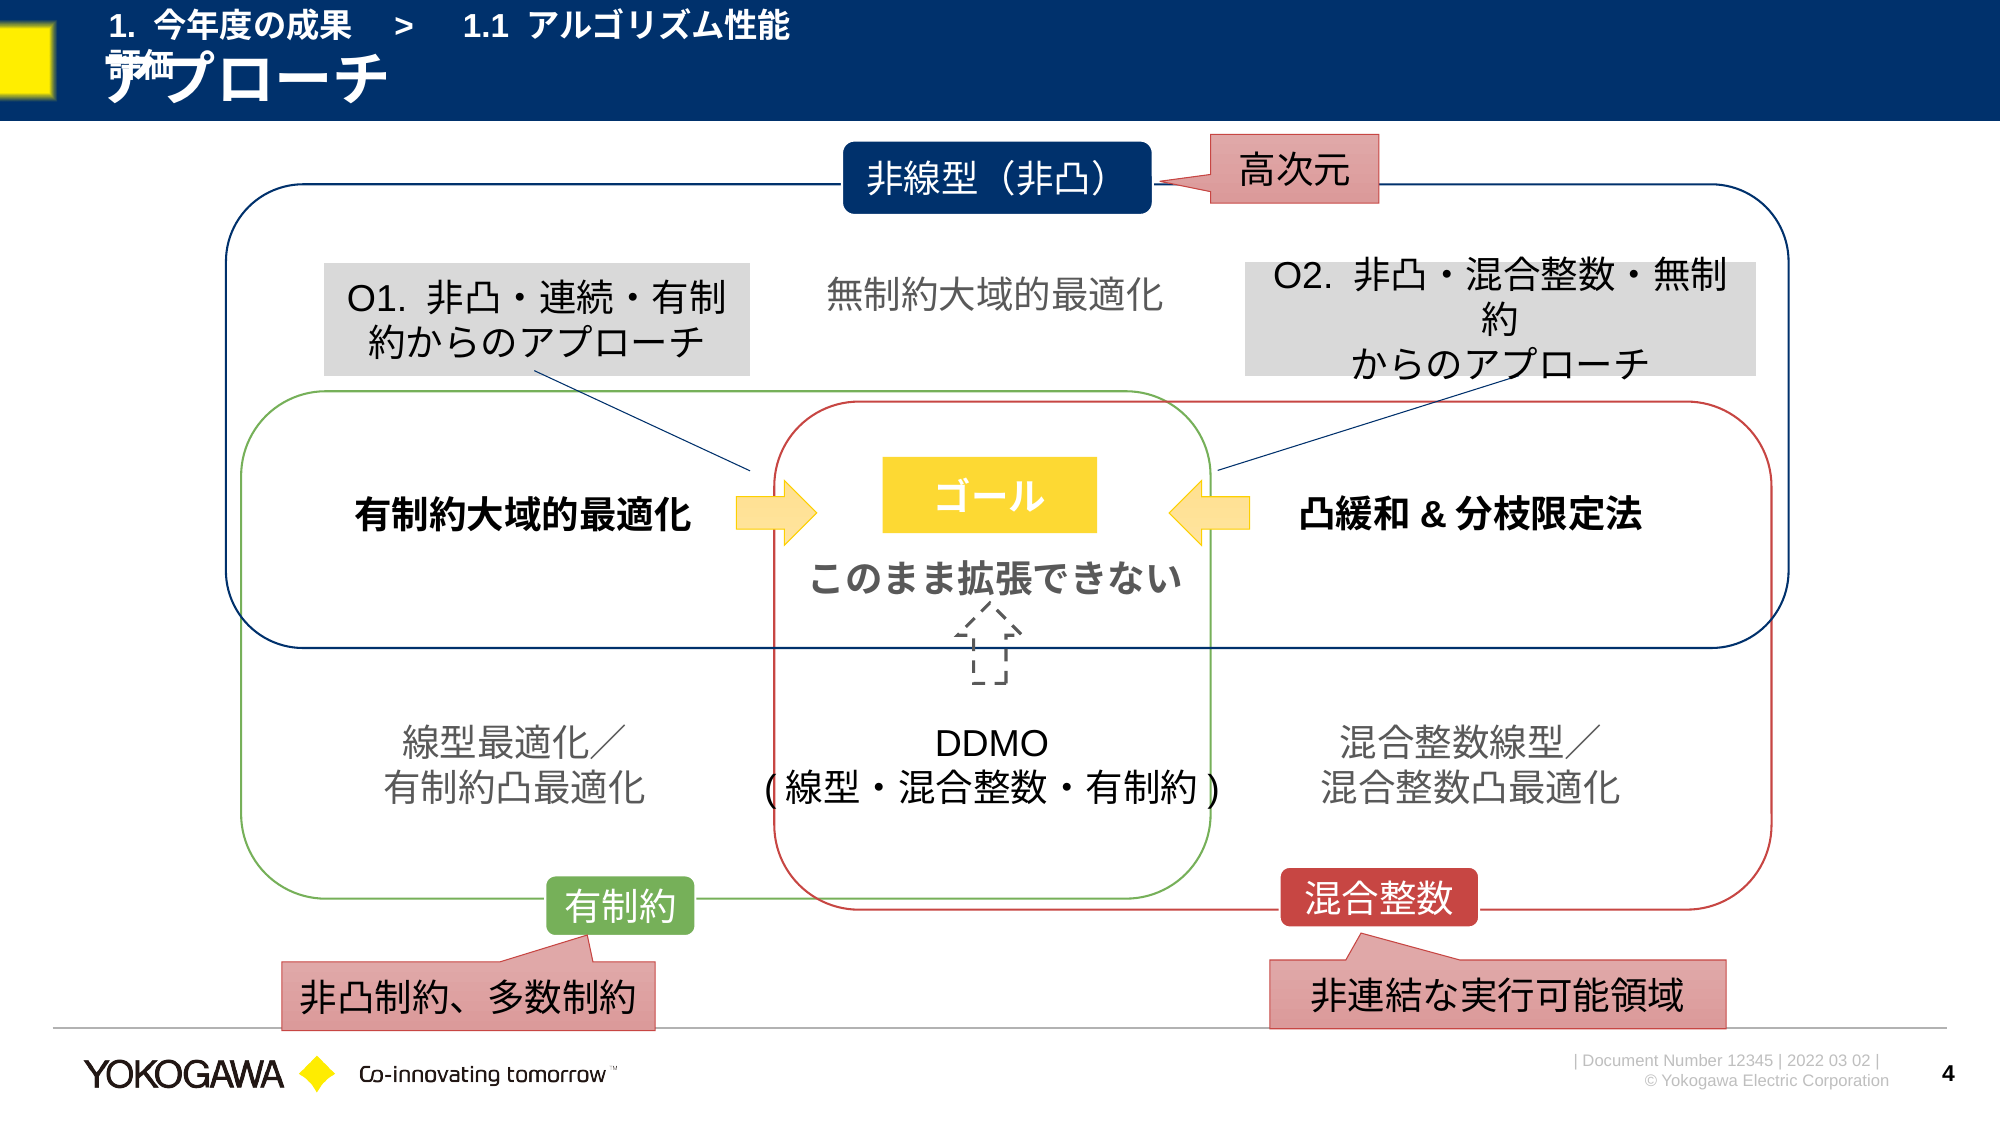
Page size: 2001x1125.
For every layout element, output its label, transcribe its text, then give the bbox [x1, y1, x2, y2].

text_box 無制約大域的最適化 [811, 263, 1179, 324]
text_box O2. 非凸・混合整数・無制約 からのアプローチ [1217, 262, 1756, 471]
text_box [1168, 479, 1251, 547]
text_box 有制約大域的最適化 [339, 483, 707, 543]
text_box 混合整数線型／ 混合整数凸最適化 [1305, 711, 1636, 816]
text_box [224, 183, 1790, 650]
picture [83, 1055, 617, 1093]
text_box [773, 621, 1773, 911]
text_box [957, 607, 1023, 684]
text_box 有制約 [544, 874, 697, 938]
text_box 高次元 [1159, 133, 1380, 204]
title アプローチ [84, 39, 1955, 125]
text_box [735, 479, 818, 547]
text_box O1. 非凸・連続・有制約からのアプローチ [324, 263, 751, 472]
text_box 非線型（非凸） [840, 139, 1154, 216]
picture [0, 6, 69, 115]
text_box 凸緩和&分枝限定法 [1283, 482, 1658, 543]
text_box [240, 619, 815, 900]
text_box 非連結な実行可能領域 [1269, 932, 1727, 1030]
text_box 非凸制約、多数制約 [281, 934, 656, 1032]
slide_number 4 [1904, 1042, 1970, 1103]
text_box DDMO (線型・混合整数・有制約) [749, 711, 1235, 816]
text_box 混合整数 [1278, 865, 1481, 929]
text_box 1. 今年度の成果 > 1.1 アルゴリズム性能評価 [93, 0, 836, 39]
text_box ゴール [881, 456, 1098, 534]
text_box このまま拡張できない [792, 547, 1198, 607]
text_box 線型最適化／ 有制約凸最適化 [368, 711, 661, 817]
